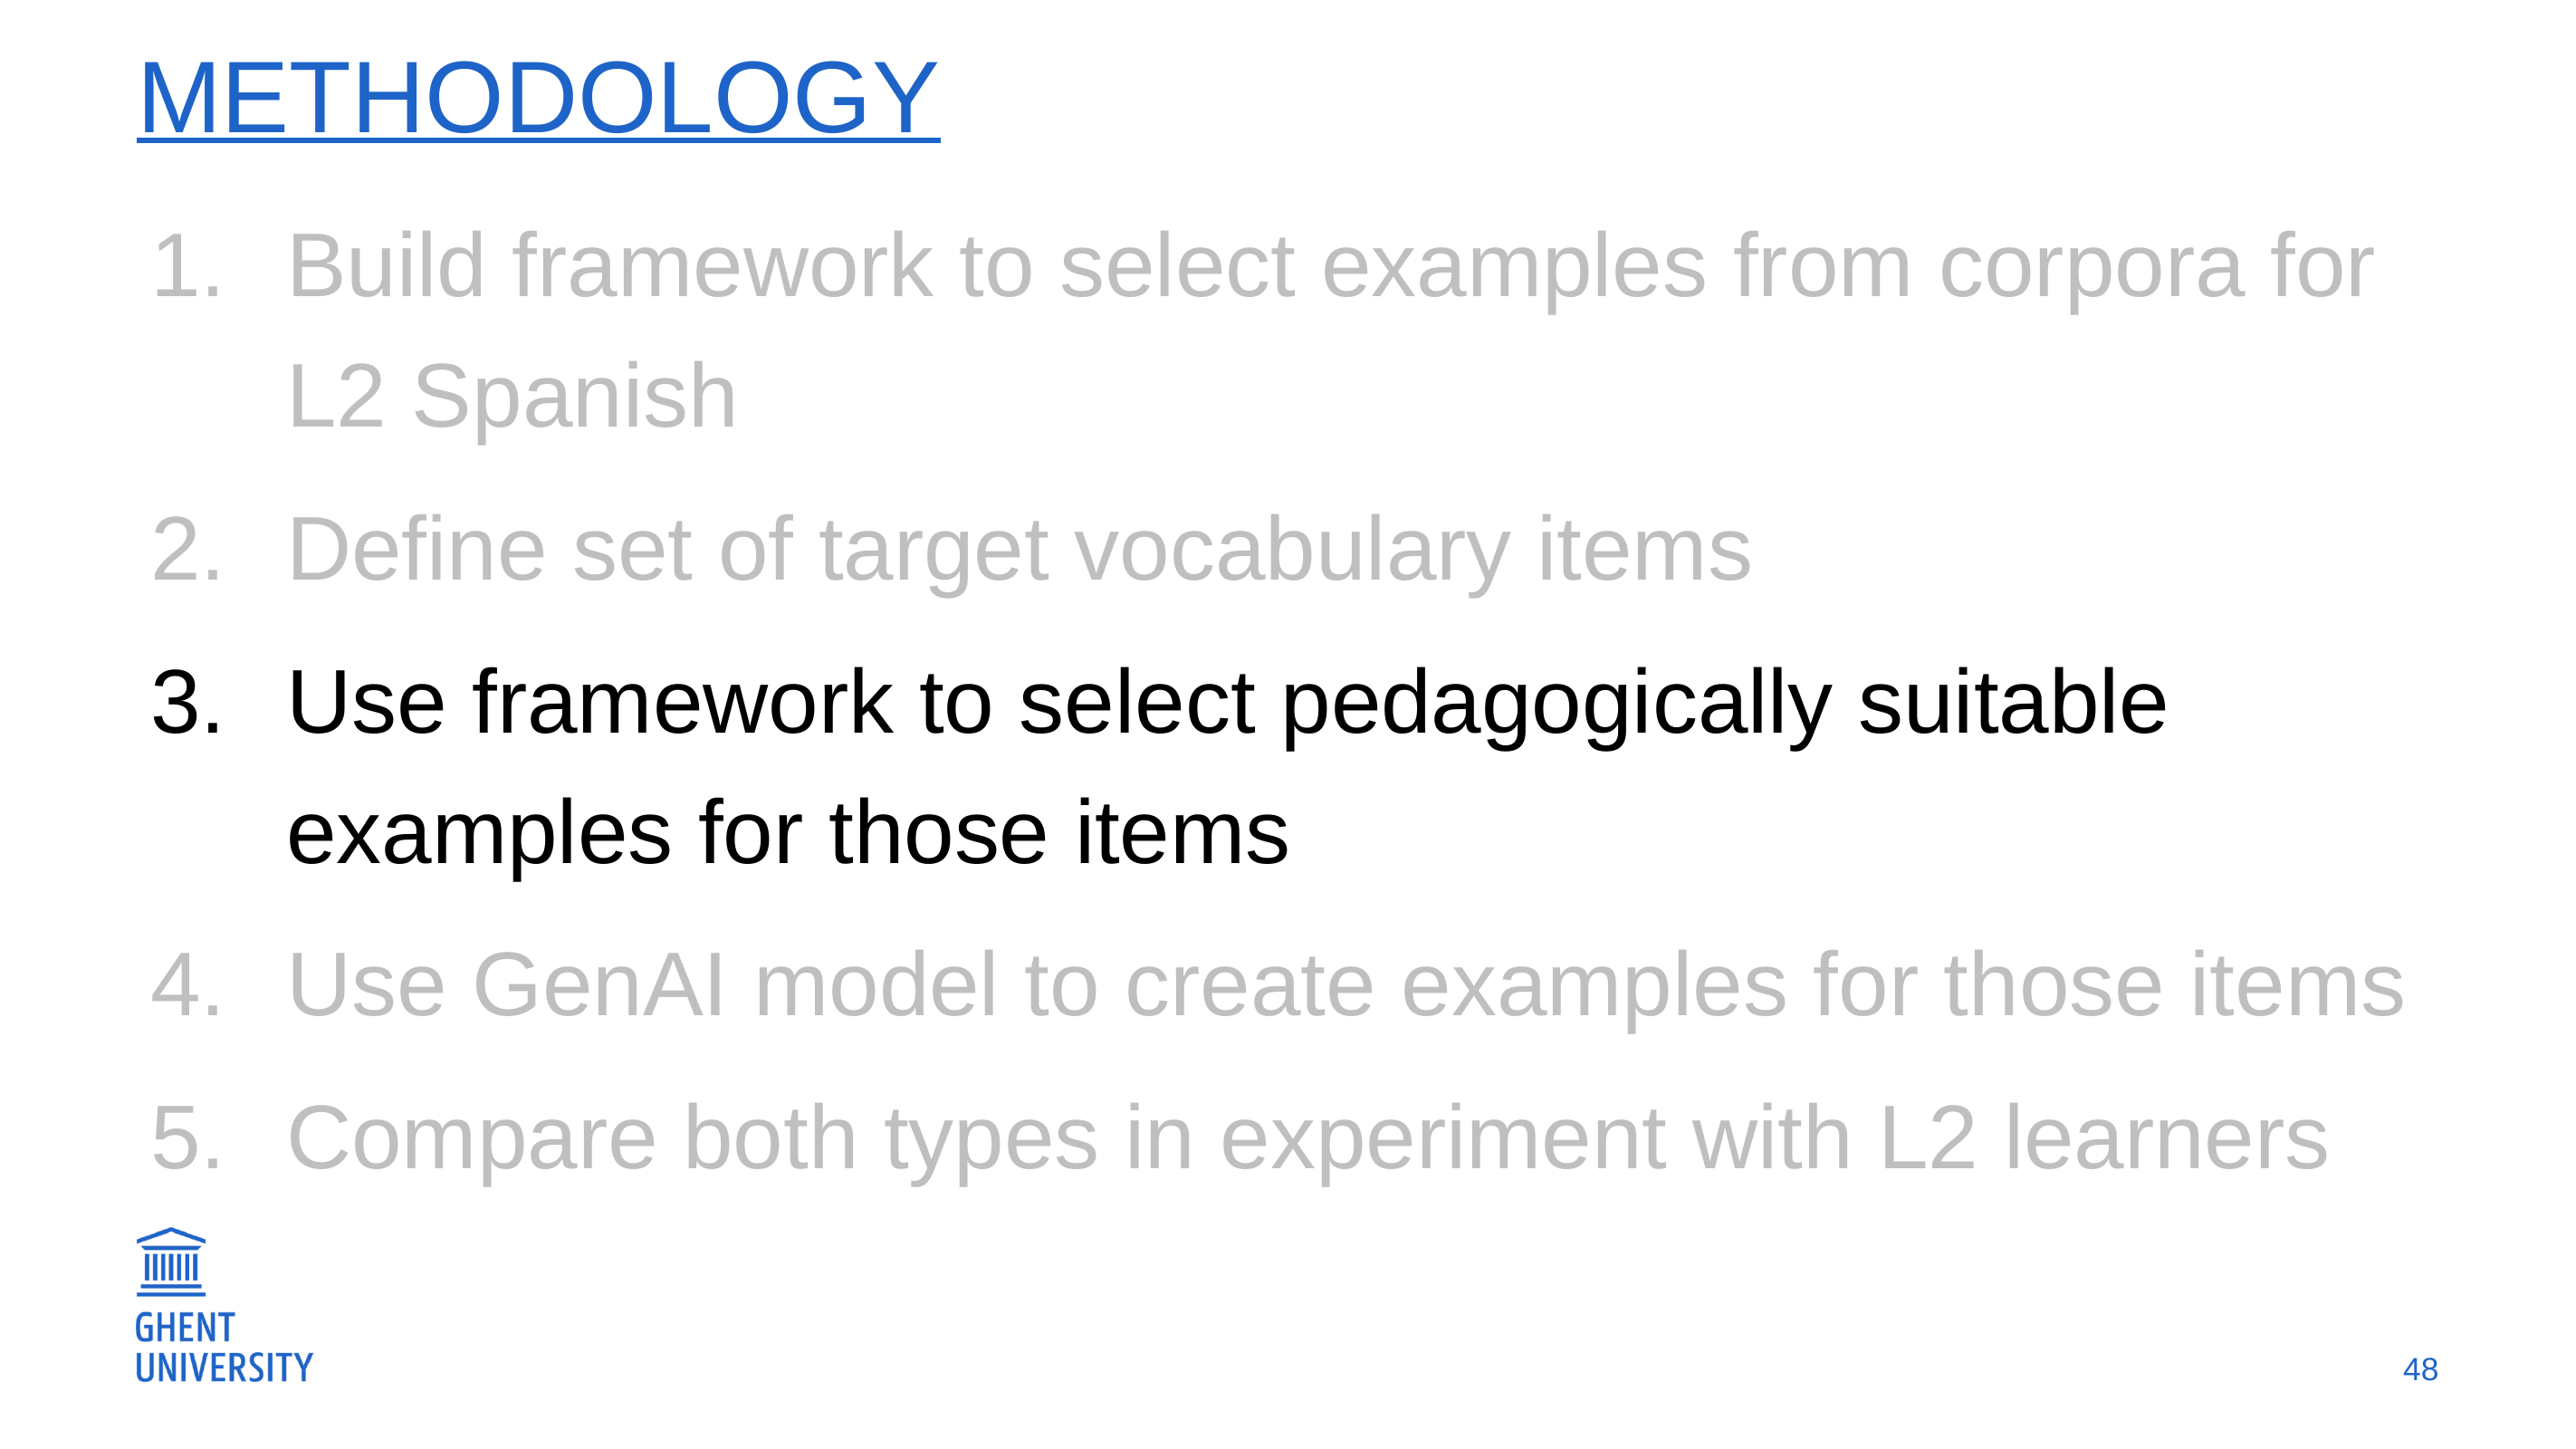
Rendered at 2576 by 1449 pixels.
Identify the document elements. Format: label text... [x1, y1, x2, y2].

list Build framework to select examples from corpora for L2 Spanish Define set of target vocabulary items Use framework to select pedagogically suitable examples for those items Use GenAI model to create examples for those items Compare both types in experiment with L2 learners [124, 177, 2456, 1214]
slide_number 48 [2315, 1329, 2453, 1407]
title Methodology [123, 37, 2456, 166]
picture [68, 1175, 411, 1449]
